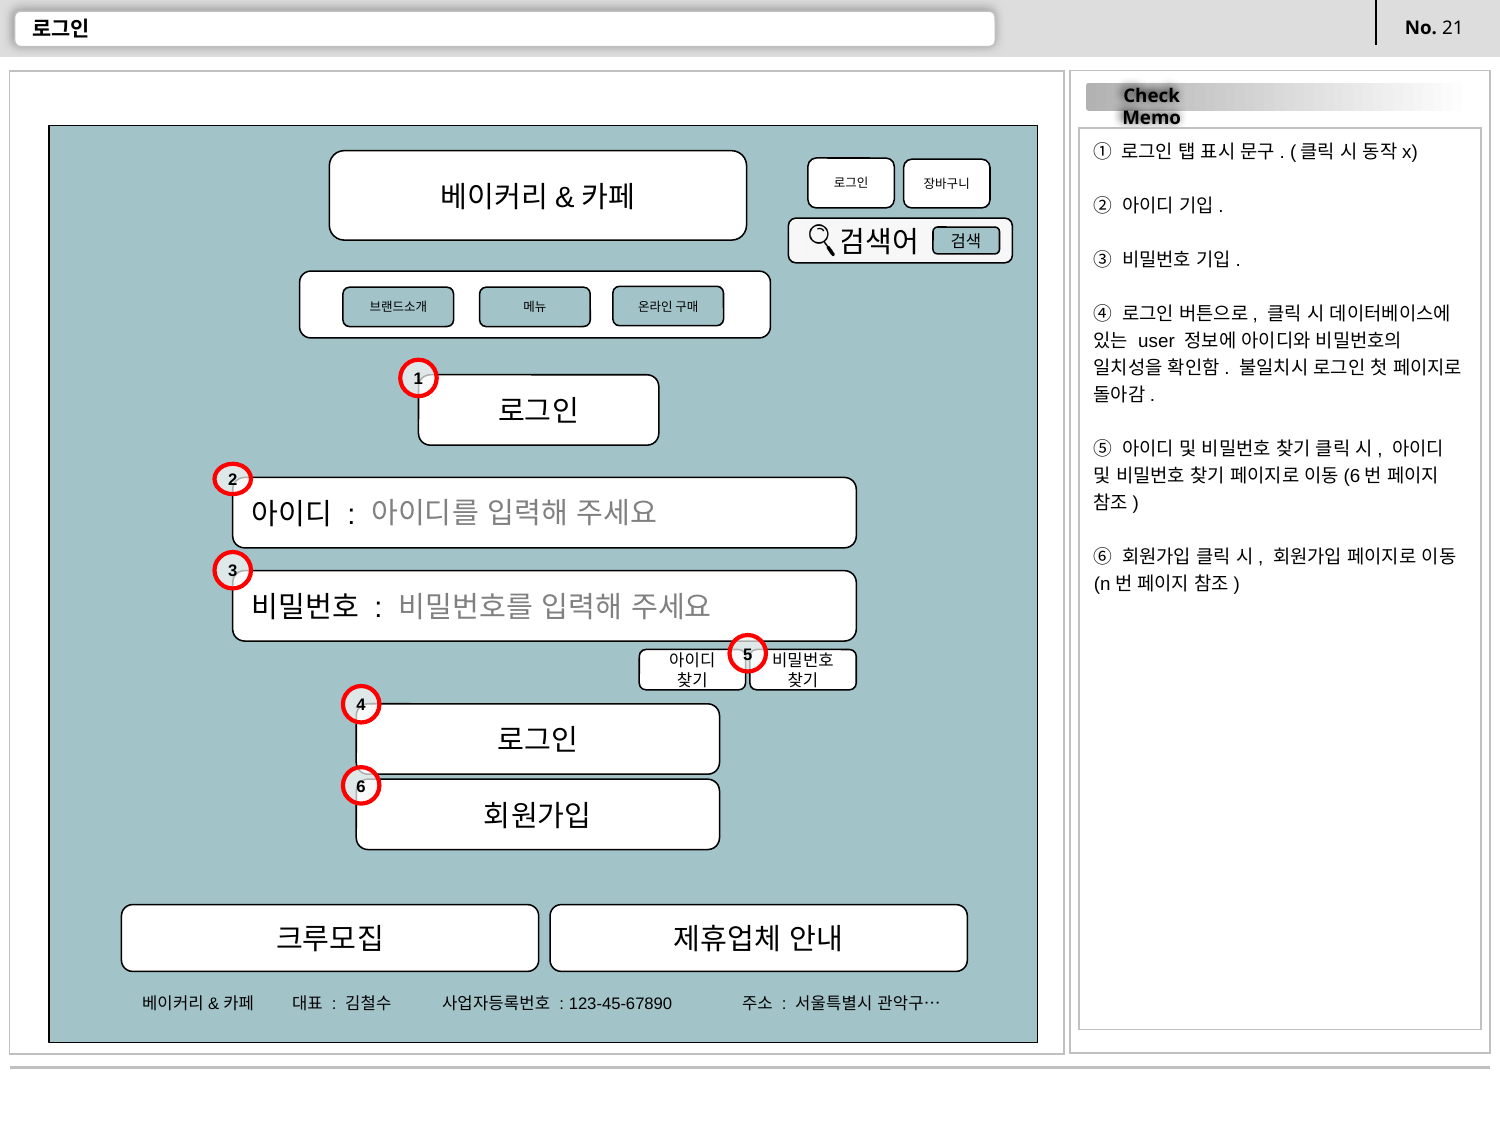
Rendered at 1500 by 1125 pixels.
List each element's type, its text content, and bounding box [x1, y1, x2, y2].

title 로그인 [17, 14, 831, 42]
text_box ① 로그인 탭 표시 문구. (클릭 시 동작x) ② 아이디 기입. ③ 비밀번호 기입. ④ 로그인 버튼으로, 클릭 시 데이터베이스에 있는 user 정보에 아이디와 비밀번호의 일치성을 확인함. 불일치시 로그인 첫 페이지로 돌아감. ⑤ 아이디 및 비밀번호 찾기 클릭 시, 아이디 및 비밀번호 찾기 페이지로 이동(6번 페이지 참조) ⑥ 회원가입 클릭 시, 회원가입 페이지로 이동(n번 페이지 참조) [1078, 128, 1481, 1030]
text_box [48, 125, 1038, 1043]
